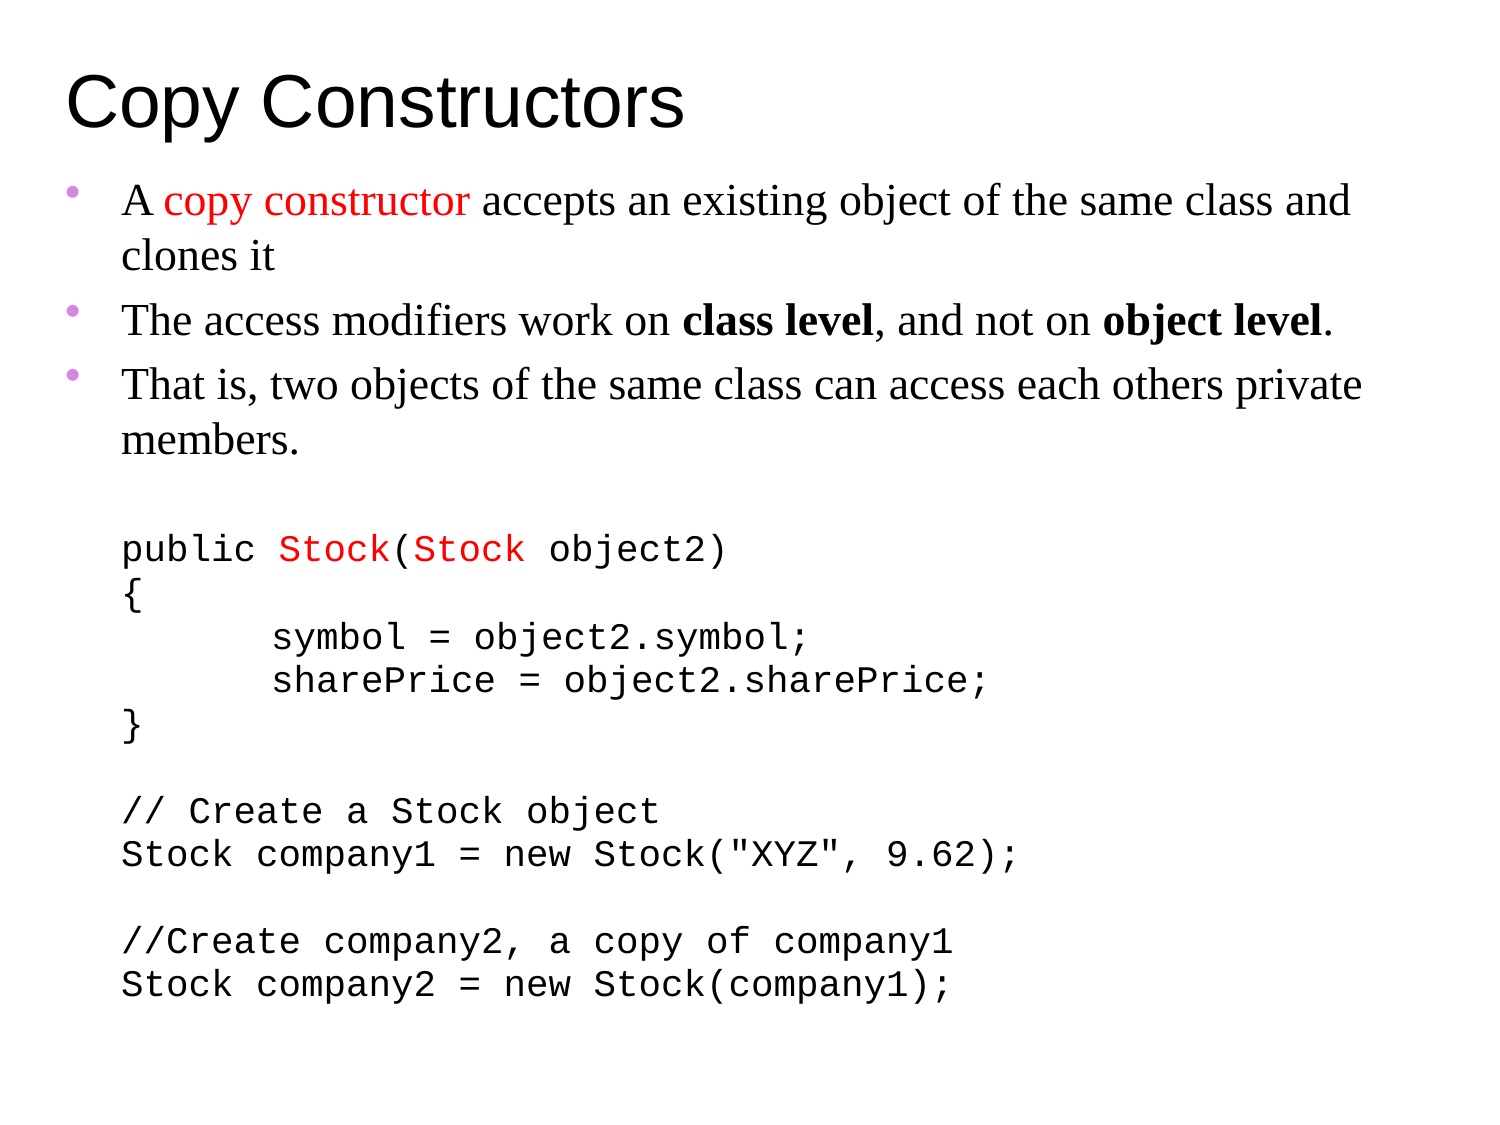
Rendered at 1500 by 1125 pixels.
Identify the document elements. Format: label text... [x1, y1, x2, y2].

list A copy constructor accepts an existing object of the same class and clones it The access modifiers work on class level, and not on object level. That is, two objects of the same class can access each others private members. public Stock(Stock object2) { symbol = object2.symbol; sharePrice = object2.sharePrice; } // Create a Stock object Stock company1 = new Stock("XYZ", 9.62); //Create company2, a copy of company1 Stock company2 = new Stock(company1); [49, 162, 1411, 913]
title Copy Constructors [49, 0, 1463, 151]
